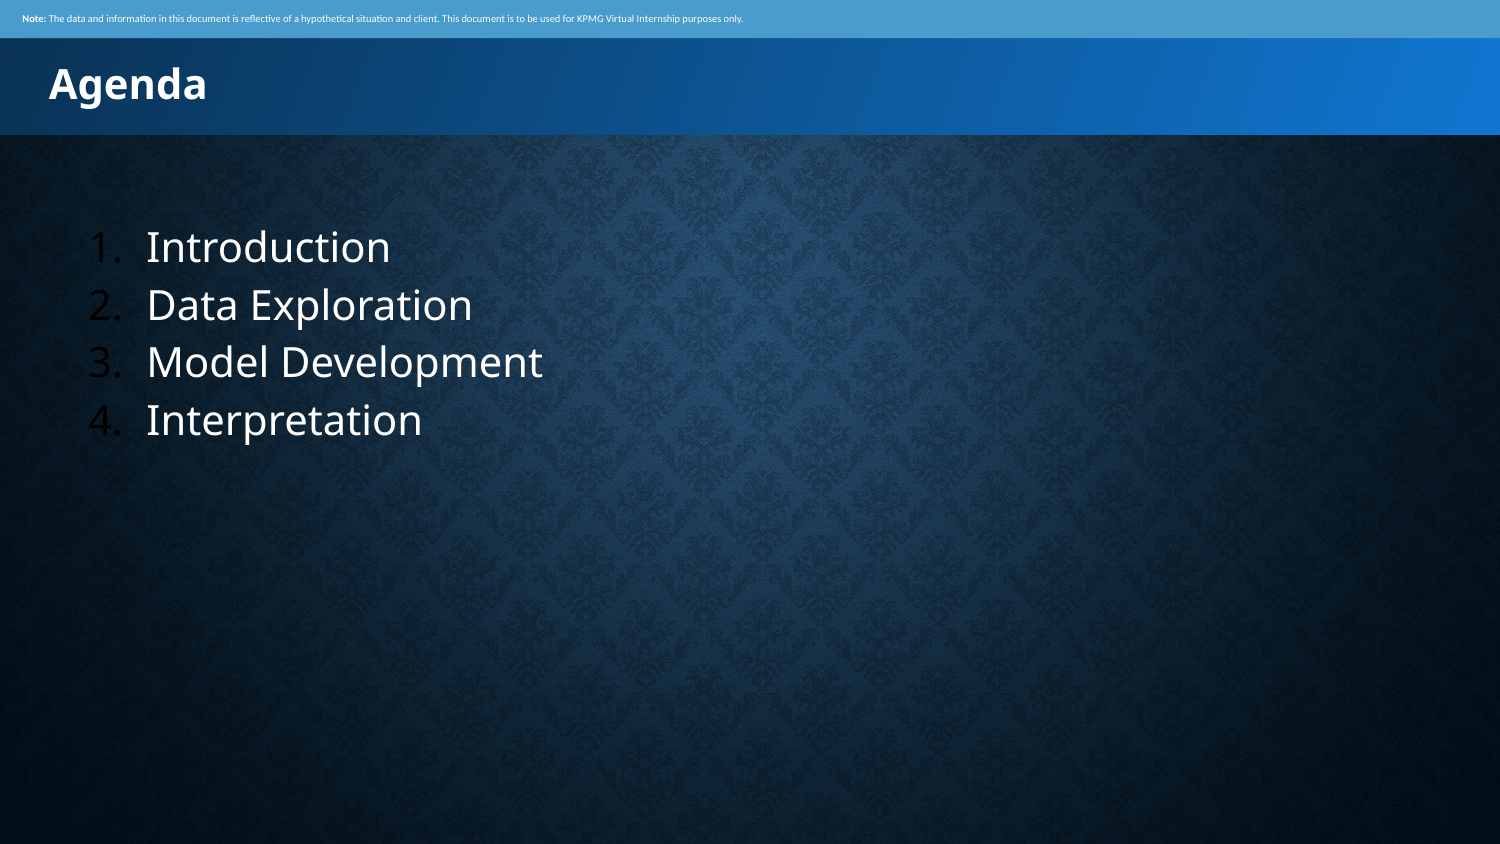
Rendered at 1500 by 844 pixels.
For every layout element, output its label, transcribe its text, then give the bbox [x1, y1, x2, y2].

text_box Note: The data and information in this document is reflective of a hypothetical situation and client. This document is to be used for KPMG Virtual Internship purposes only. [0, 0, 1500, 39]
text_box [0, 39, 1500, 135]
text_box Introduction Data Exploration Model Development Interpretation [56, 198, 952, 459]
text_box Agenda [33, 43, 1439, 124]
